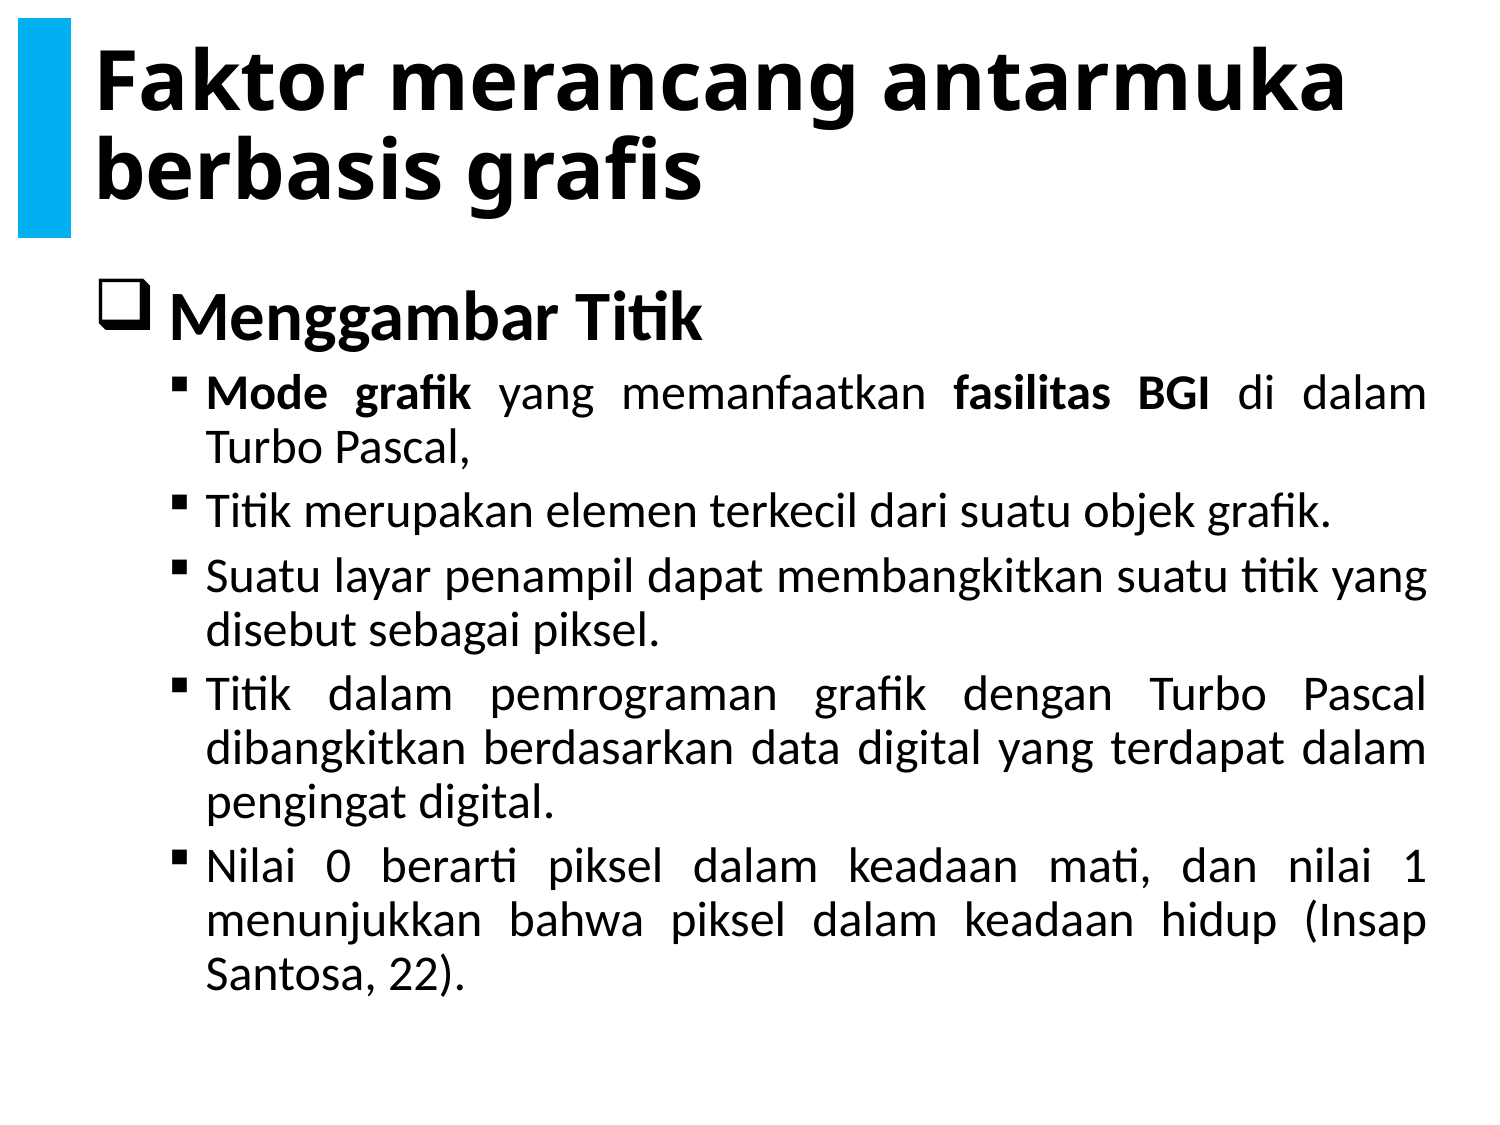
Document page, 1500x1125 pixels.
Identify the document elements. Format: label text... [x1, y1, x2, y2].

list Menggambar Titik Mode grafik yang memanfaatkan fasilitas BGI di dalam Turbo Pascal, Titik merupakan elemen terkecil dari suatu objek grafik. Suatu layar penampil dapat membangkitkan suatu titik yang disebut sebagai piksel. Titik dalam pemrograman grafik dengan Turbo Pascal dibangkitkan berdasarkan data digital yang terdapat dalam pengingat digital. Nilai 0 berarti piksel dalam keadaan mati, dan nilai 1 menunjukkan bahwa piksel dalam keadaan hidup (Insap Santosa, 22). [78, 272, 1443, 1070]
title Faktor merancang antarmuka berbasis grafis [78, 19, 1443, 237]
